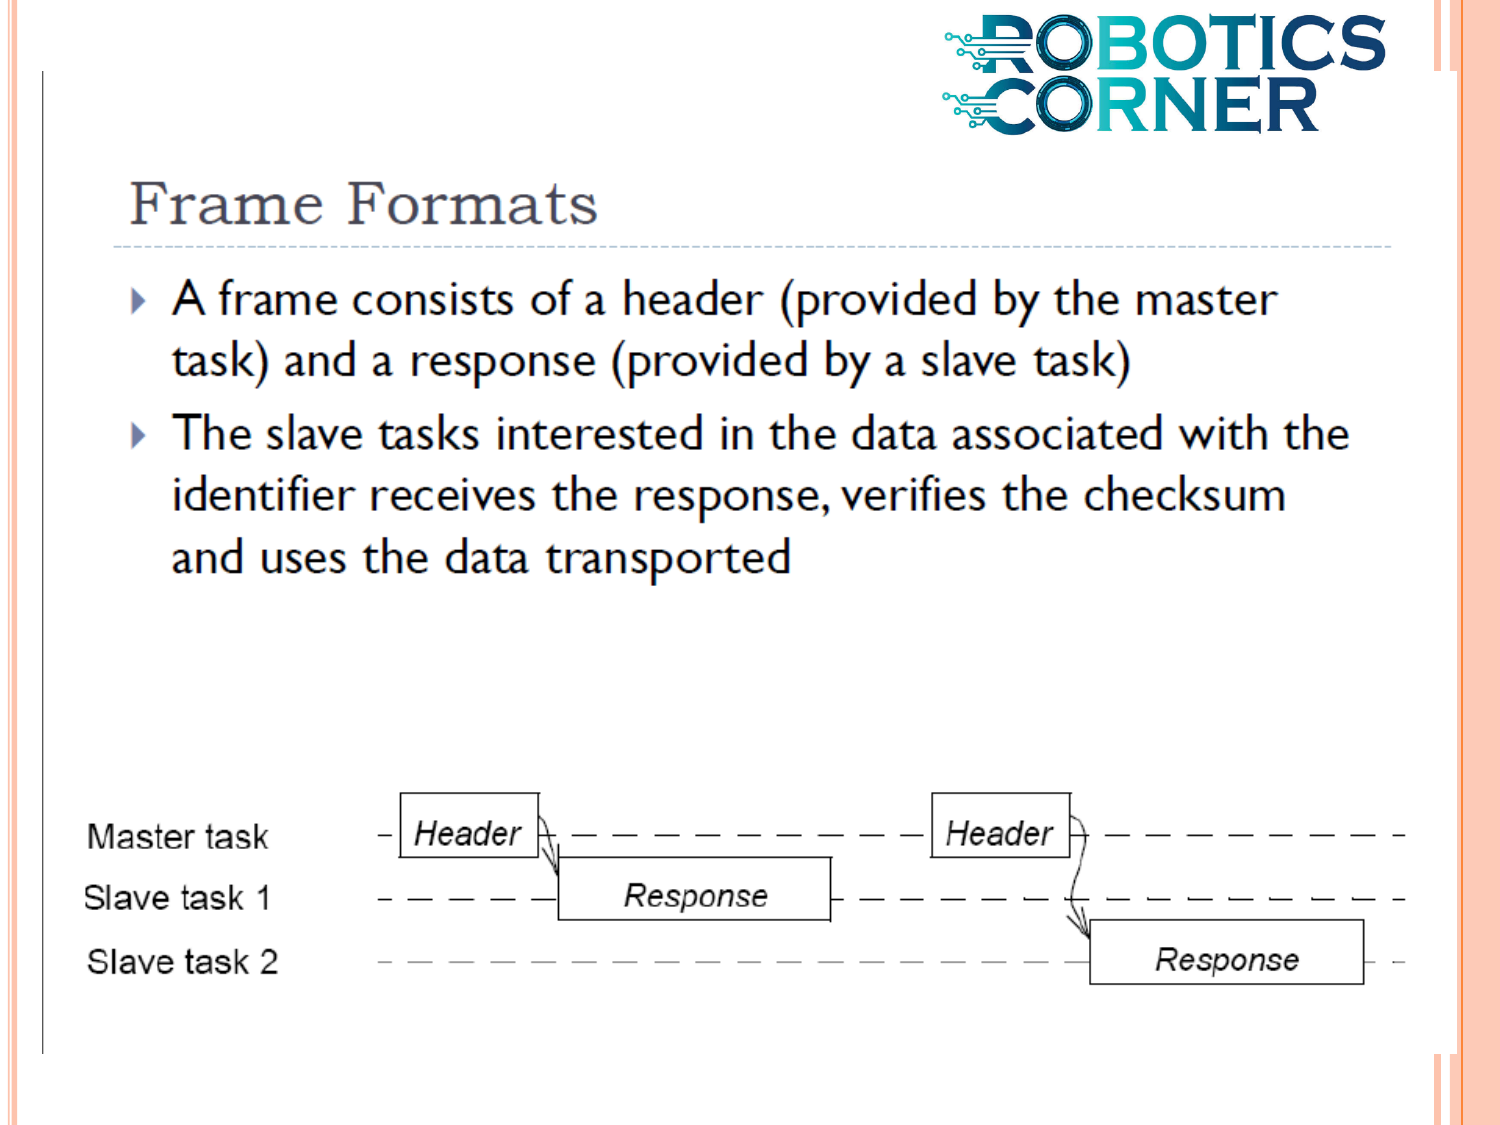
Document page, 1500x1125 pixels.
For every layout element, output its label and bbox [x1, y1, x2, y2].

picture [42, 12, 1458, 1054]
